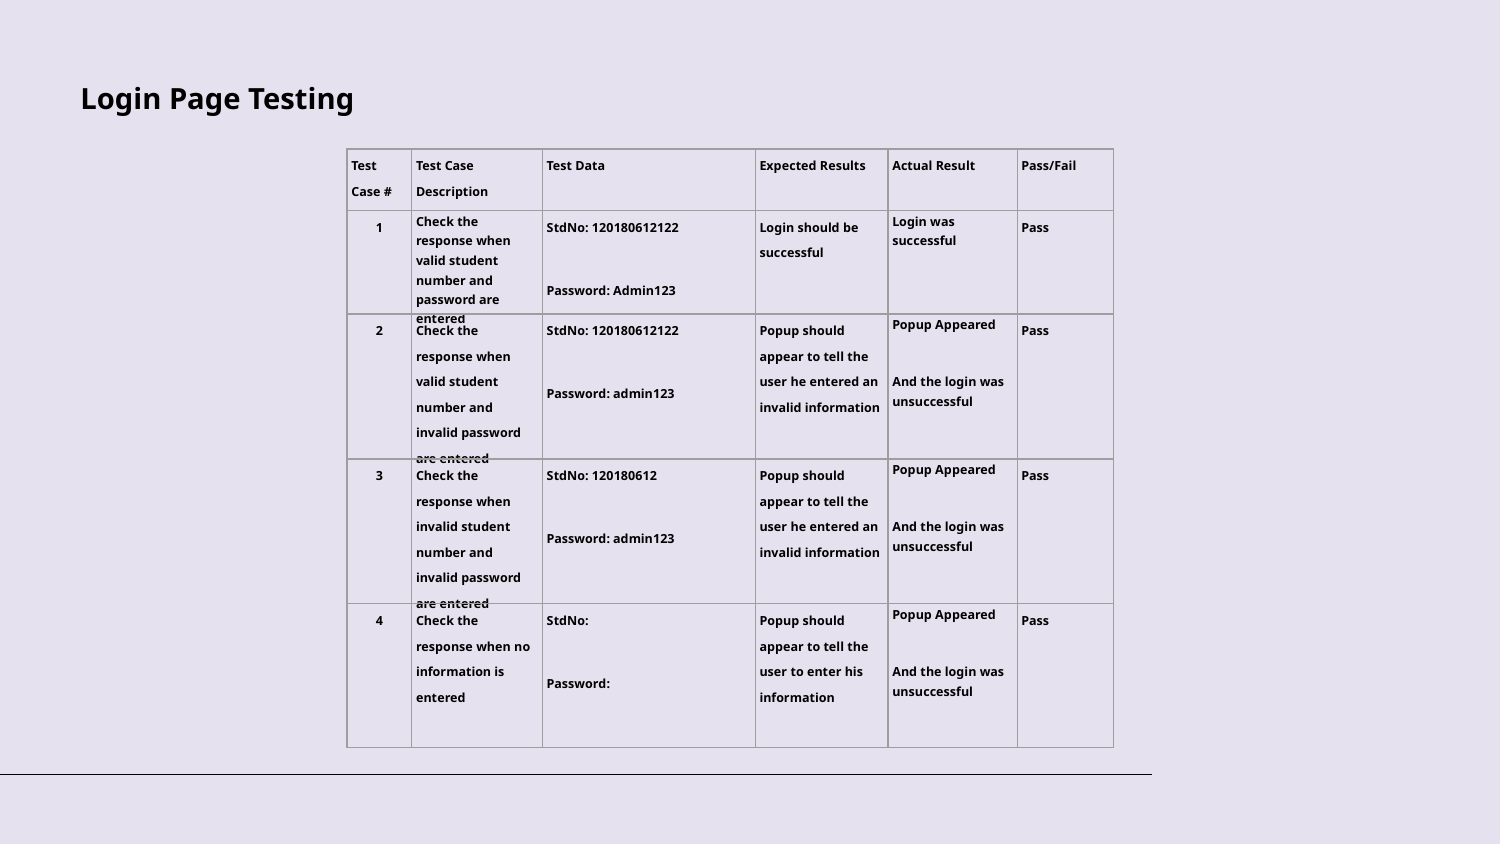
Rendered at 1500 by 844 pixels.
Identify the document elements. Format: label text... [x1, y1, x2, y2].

table_cell Popup should appear to tell the user he entered an invalid information [756, 460, 887, 603]
table_cell 1 [348, 211, 411, 313]
table_cell Popup should appear to tell the user to enter his information [756, 604, 887, 747]
table_header Actual Result [889, 150, 1017, 210]
table_cell Login was successful [889, 211, 1017, 313]
table_cell StdNo: 120180612 Password: admin123 [543, 460, 755, 603]
table_header Test Case Description [412, 150, 542, 210]
table_cell Login should be successful [756, 211, 887, 313]
table_cell Check the response when valid student number and invalid password are entered [412, 315, 542, 458]
table_cell Popup Appeared And the login was unsuccessful [889, 604, 1017, 747]
table_cell Popup Appeared And the login was unsuccessful [889, 460, 1017, 603]
table_cell StdNo: Password: [543, 604, 755, 747]
table_cell StdNo: 120180612122 Password: Admin123 [543, 211, 755, 313]
text_box Login Page Testing [65, 73, 438, 123]
table_header Test Case # [348, 150, 411, 210]
table_cell Pass [1018, 315, 1113, 458]
table_cell Pass [1018, 211, 1113, 313]
table_cell 3 [348, 460, 411, 603]
table_cell 2 [348, 315, 411, 458]
table_cell Check the response when valid student number and password are entered [412, 211, 542, 313]
table_header Pass/Fail [1018, 150, 1113, 210]
table_cell Pass [1018, 604, 1113, 747]
table_cell Popup should appear to tell the user he entered an invalid information [756, 315, 887, 458]
table_header Expected Results [756, 150, 887, 210]
table_cell StdNo: 120180612122 Password: admin123 [543, 315, 755, 458]
table_cell Popup Appeared And the login was unsuccessful [889, 315, 1017, 458]
table_cell Pass [1018, 460, 1113, 603]
table_cell Check the response when invalid student number and invalid password are entered [412, 460, 542, 603]
table_header Test Data [543, 150, 755, 210]
table_cell 4 [348, 604, 411, 747]
table_cell Check the response when no information is entered [412, 604, 542, 747]
